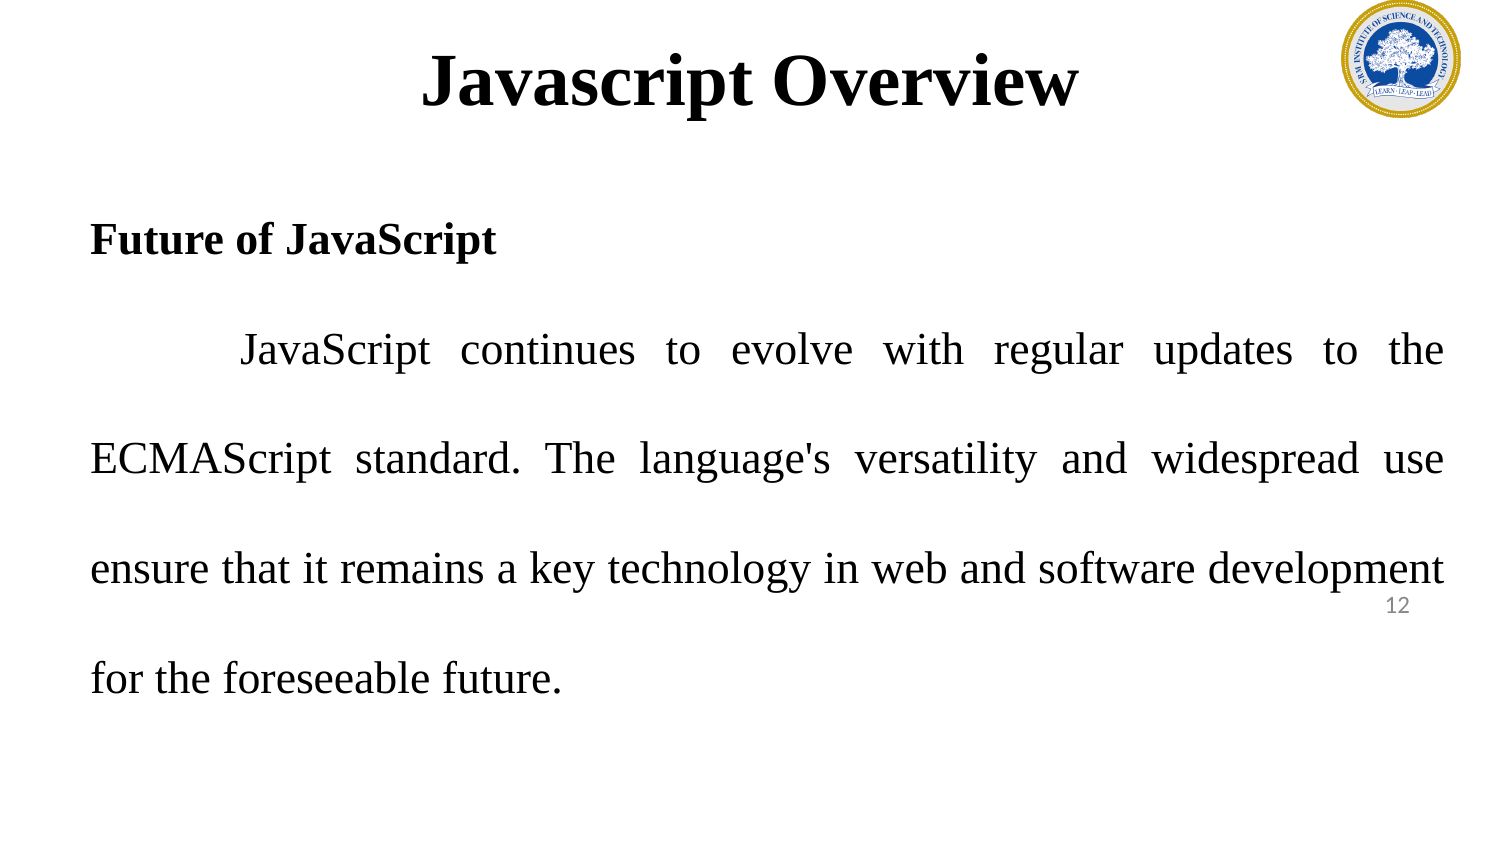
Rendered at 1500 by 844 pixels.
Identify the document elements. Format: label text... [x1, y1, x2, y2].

title Javascript Overview [75, 5, 1425, 146]
slide_number ‹#› [1074, 586, 1425, 621]
picture [1341, 0, 1461, 118]
list Future of JavaScript JavaScript continues to evolve with regular updates to the ECMAScript standard. The language's versatility and widespread use ensure that it remains a key technology in web and software development for the foreseeable future. [75, 146, 1461, 795]
